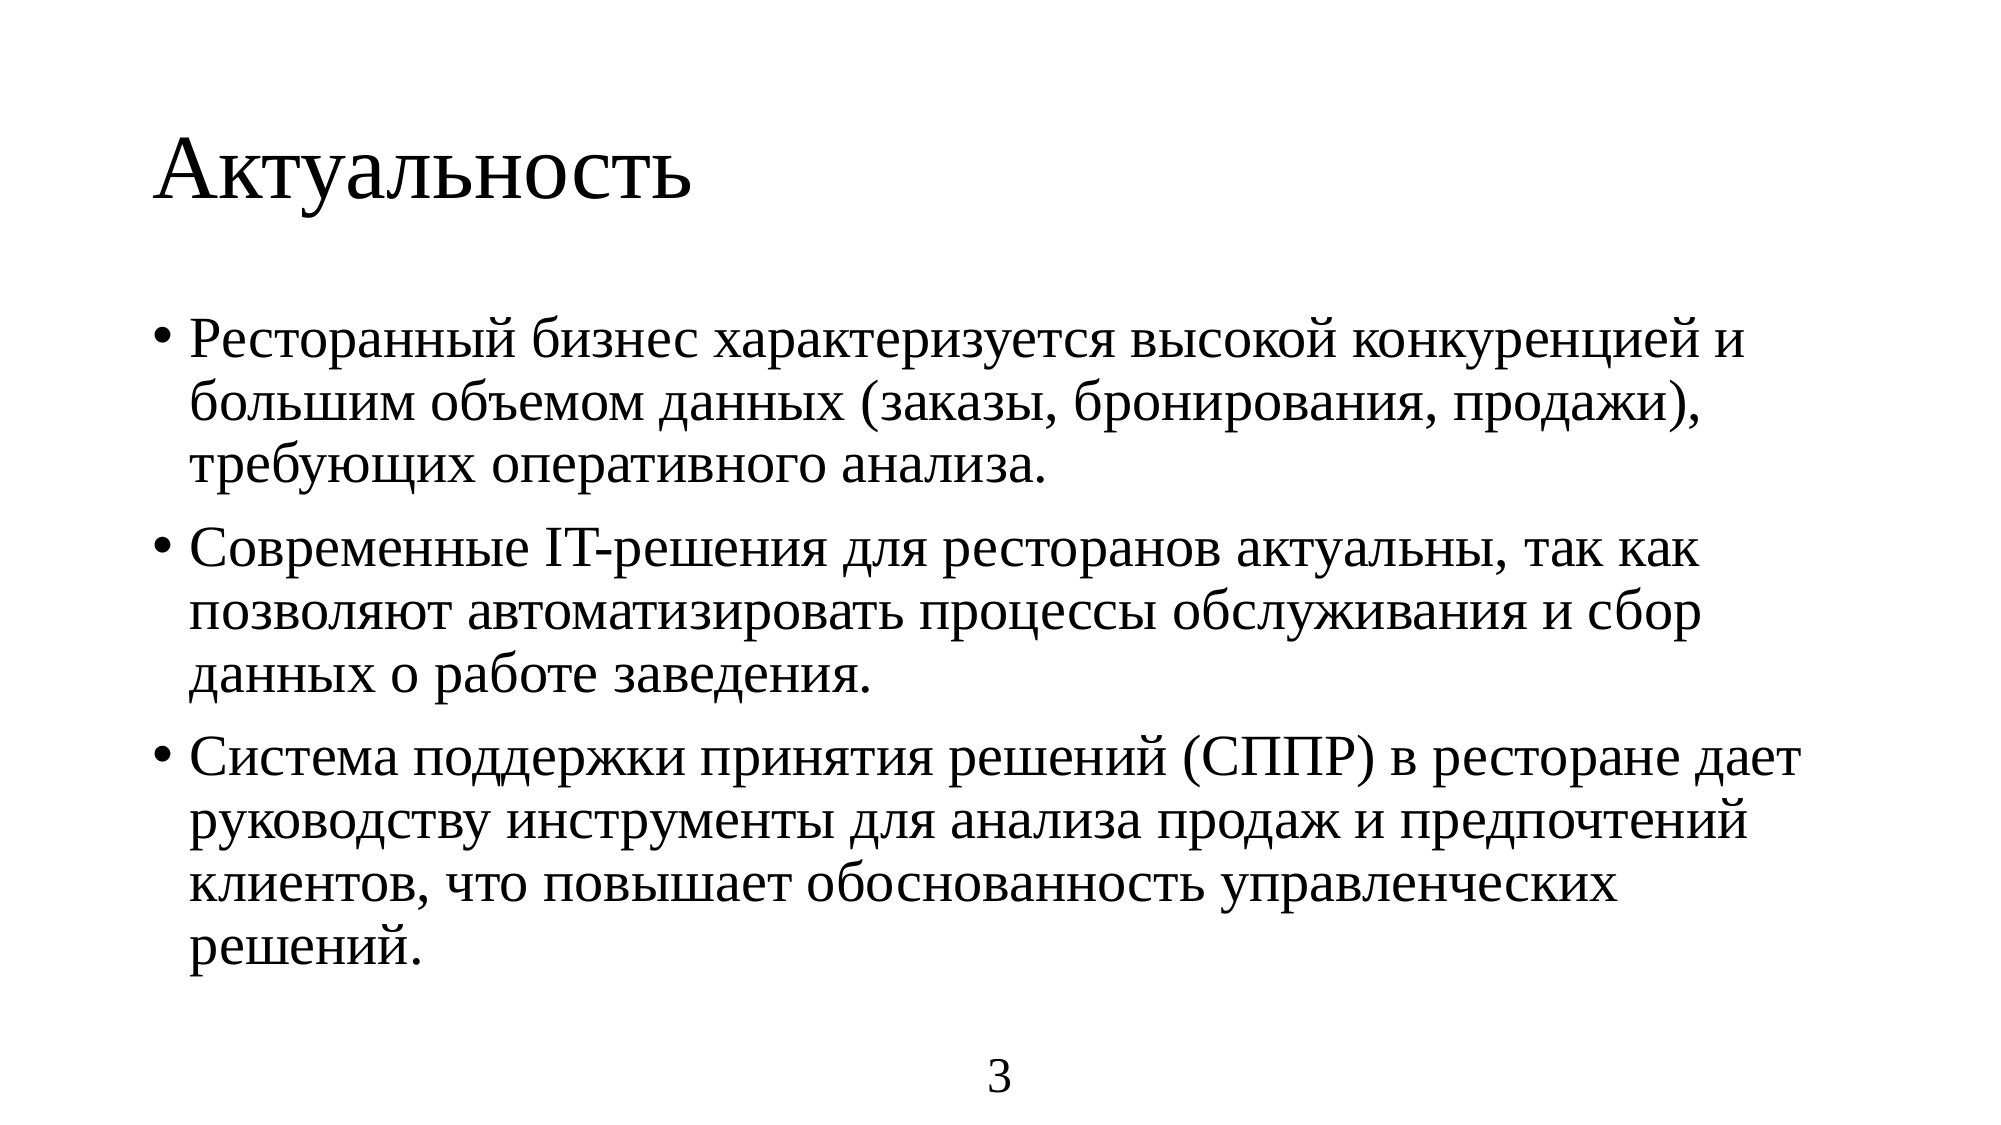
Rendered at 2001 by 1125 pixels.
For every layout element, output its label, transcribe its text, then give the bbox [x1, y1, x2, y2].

title Актуальность [137, 59, 1863, 278]
footer 3 [662, 1042, 1338, 1103]
list Ресторанный бизнес характеризуется высокой конкуренцией и большим объемом данных (заказы, бронирования, продажи), требующих оперативного анализа. Современные IT-решения для ресторанов актуальны, так как позволяют автоматизировать процессы обслуживания и сбор данных о работе заведения. Система поддержки принятия решений (СППР) в ресторане дает руководству инструменты для анализа продаж и предпочтений клиентов, что повышает обоснованность управленческих решений. [137, 299, 1863, 1014]
